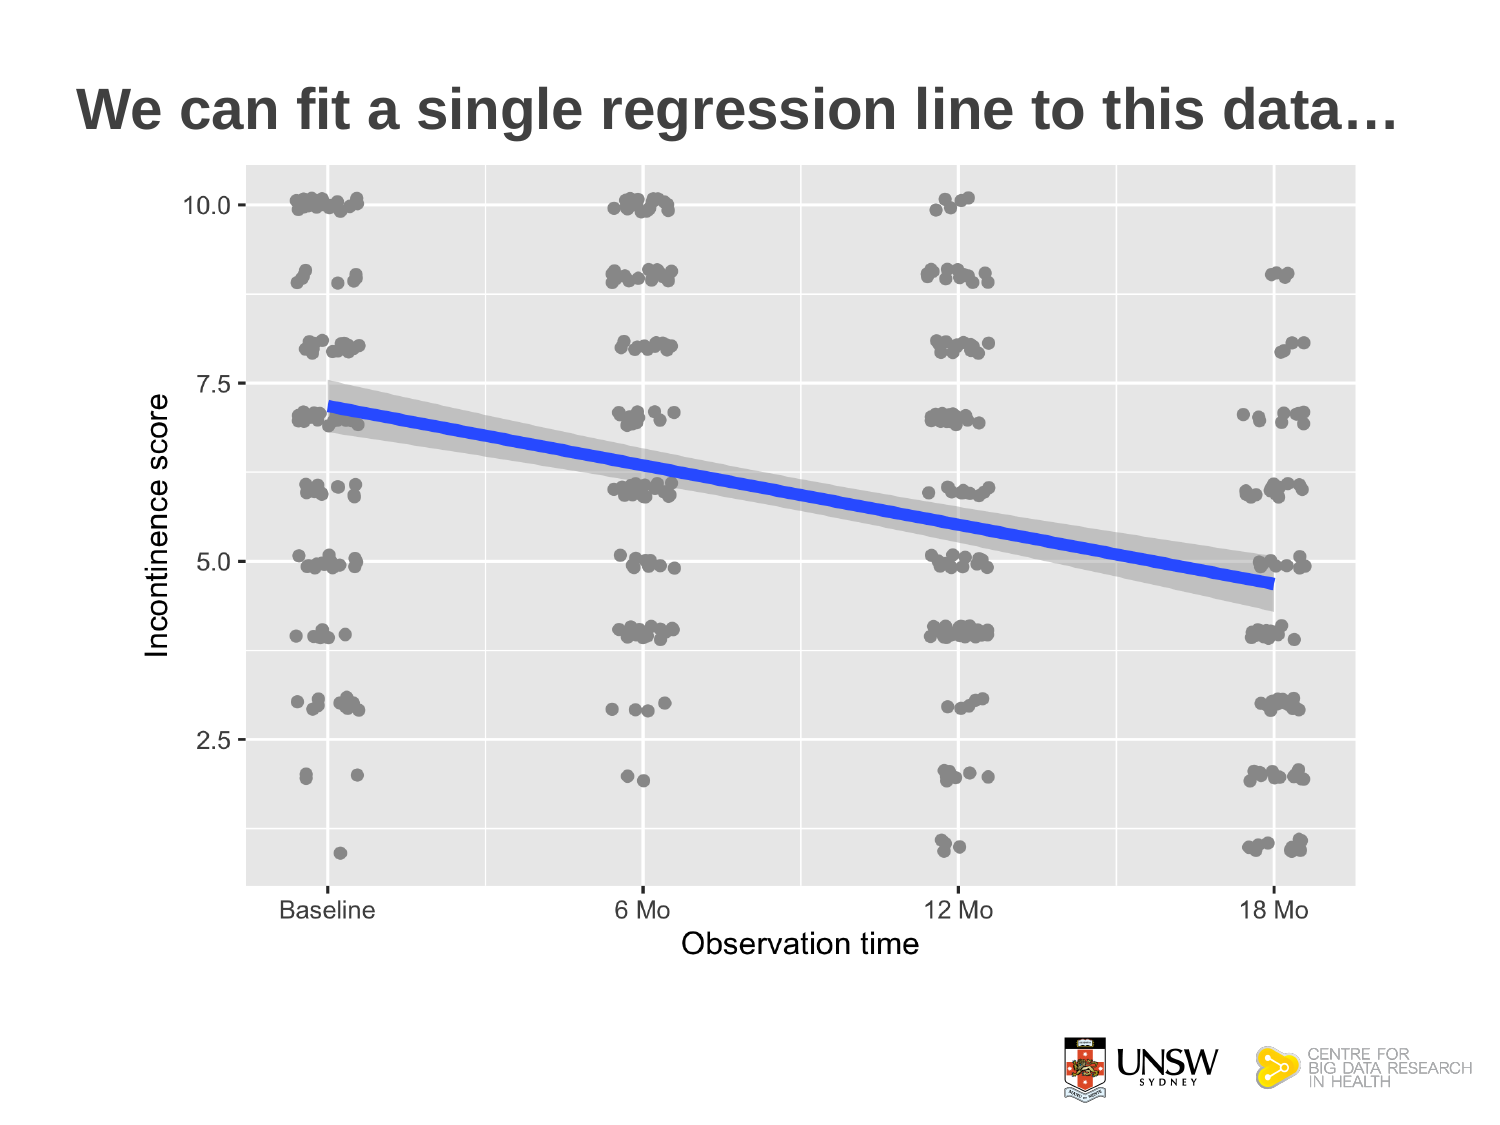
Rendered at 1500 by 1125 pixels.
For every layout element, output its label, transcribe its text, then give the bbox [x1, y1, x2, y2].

title We can fit a single regression line to this data… [76, 71, 1424, 142]
picture [1045, 1023, 1495, 1118]
picture [129, 148, 1371, 977]
